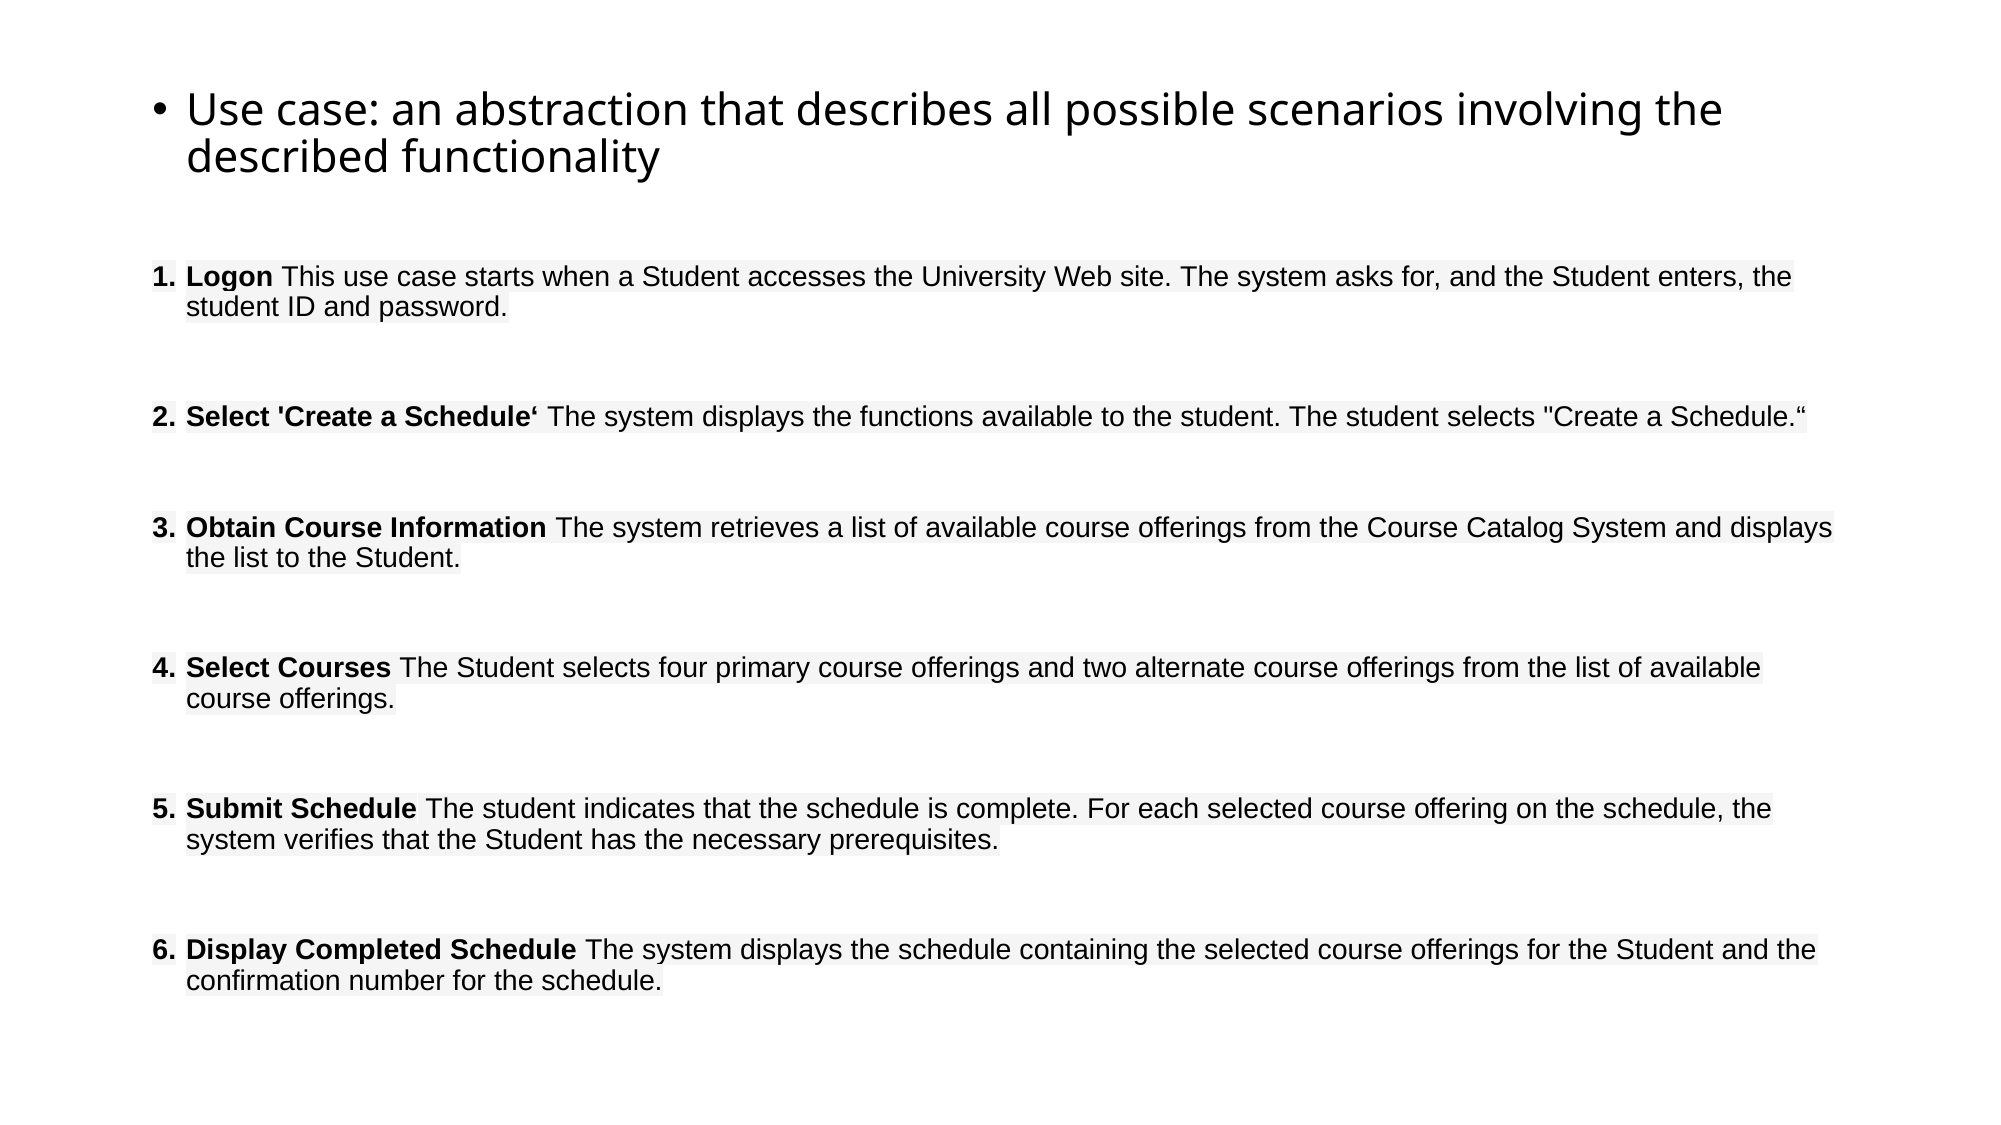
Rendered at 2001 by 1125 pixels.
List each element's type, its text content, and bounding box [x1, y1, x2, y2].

list Use case: an abstraction that describes all possible scenarios involving the described functionality Logon This use case starts when a Student accesses the University Web site. The system asks for, and the Student enters, the student ID and password.​ Select 'Create a Schedule‘ The system displays the functions available to the student. The student selects "Create a Schedule.“​ Obtain Course Information The system retrieves a list of available course offerings from the Course Catalog System and displays the list to the Student.​ Select Courses The Student selects four primary course offerings and two alternate course offerings from the list of available course offerings.​ Submit Schedule The student indicates that the schedule is complete. For each selected course offering on the schedule, the system verifies that the Student has the necessary prerequisites.​ Display Completed Schedule The system displays the schedule containing the selected course offerings for the Student and the confirmation number for the schedule. [137, 79, 1863, 1014]
